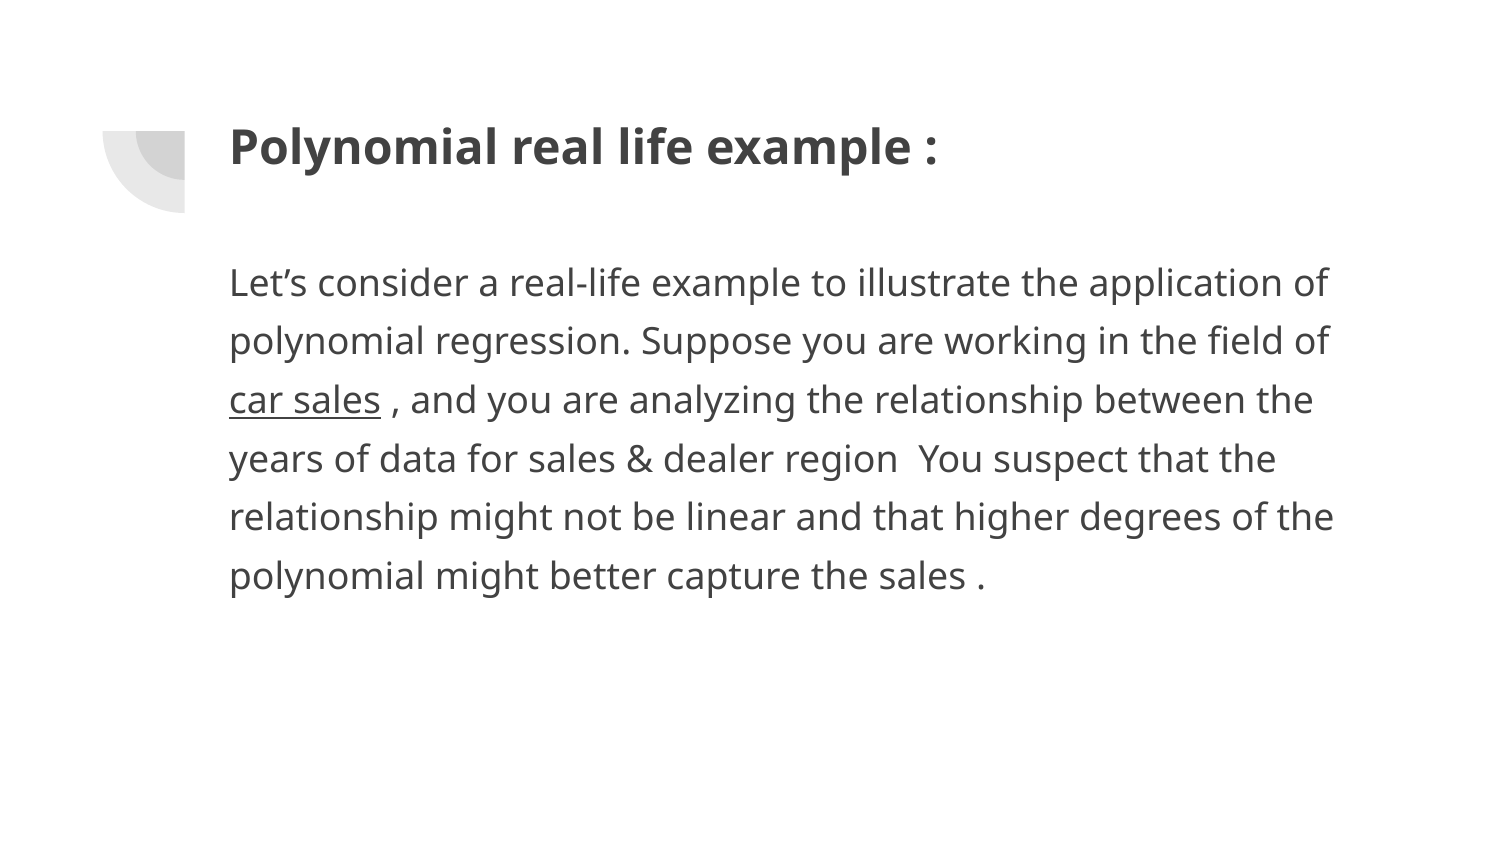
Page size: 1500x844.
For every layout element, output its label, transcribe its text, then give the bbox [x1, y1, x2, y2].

title Polynomial real life example : [213, 98, 1443, 195]
list Let’s consider a real-life example to illustrate the application of polynomial regression. Suppose you are working in the field of car sales , and you are analyzing the relationship between the years of data for sales & dealer region You suspect that the relationship might not be linear and that higher degrees of the polynomial might better capture the sales . [213, 233, 1368, 744]
